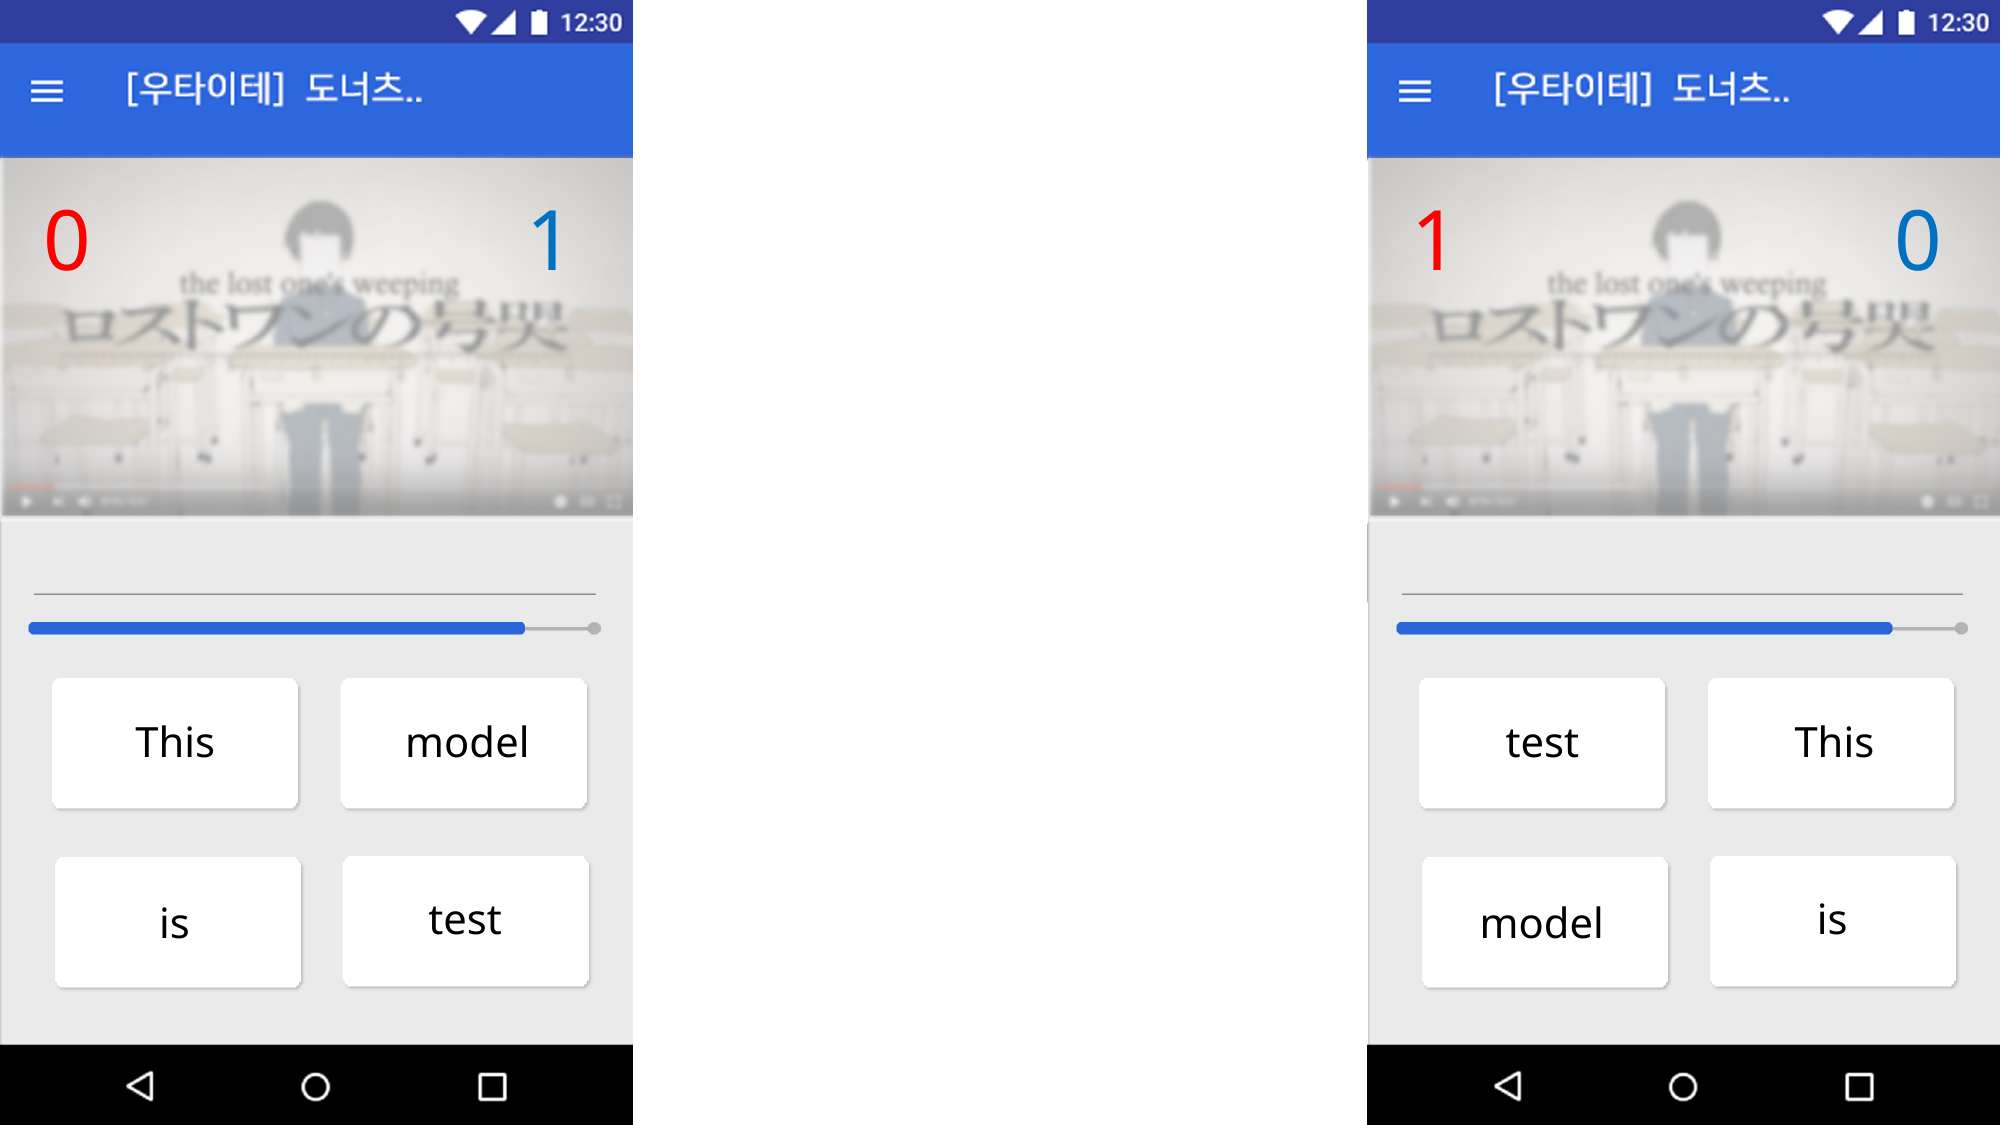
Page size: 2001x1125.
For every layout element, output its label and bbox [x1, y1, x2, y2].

picture [44, 847, 310, 998]
picture [1411, 847, 1677, 998]
picture [41, 668, 307, 819]
picture [332, 846, 598, 997]
picture [330, 668, 596, 819]
text_box [1367, 0, 2000, 1125]
picture [1408, 668, 1674, 819]
text_box [0, 0, 633, 1125]
picture [1699, 846, 1965, 997]
picture [1697, 668, 1963, 819]
